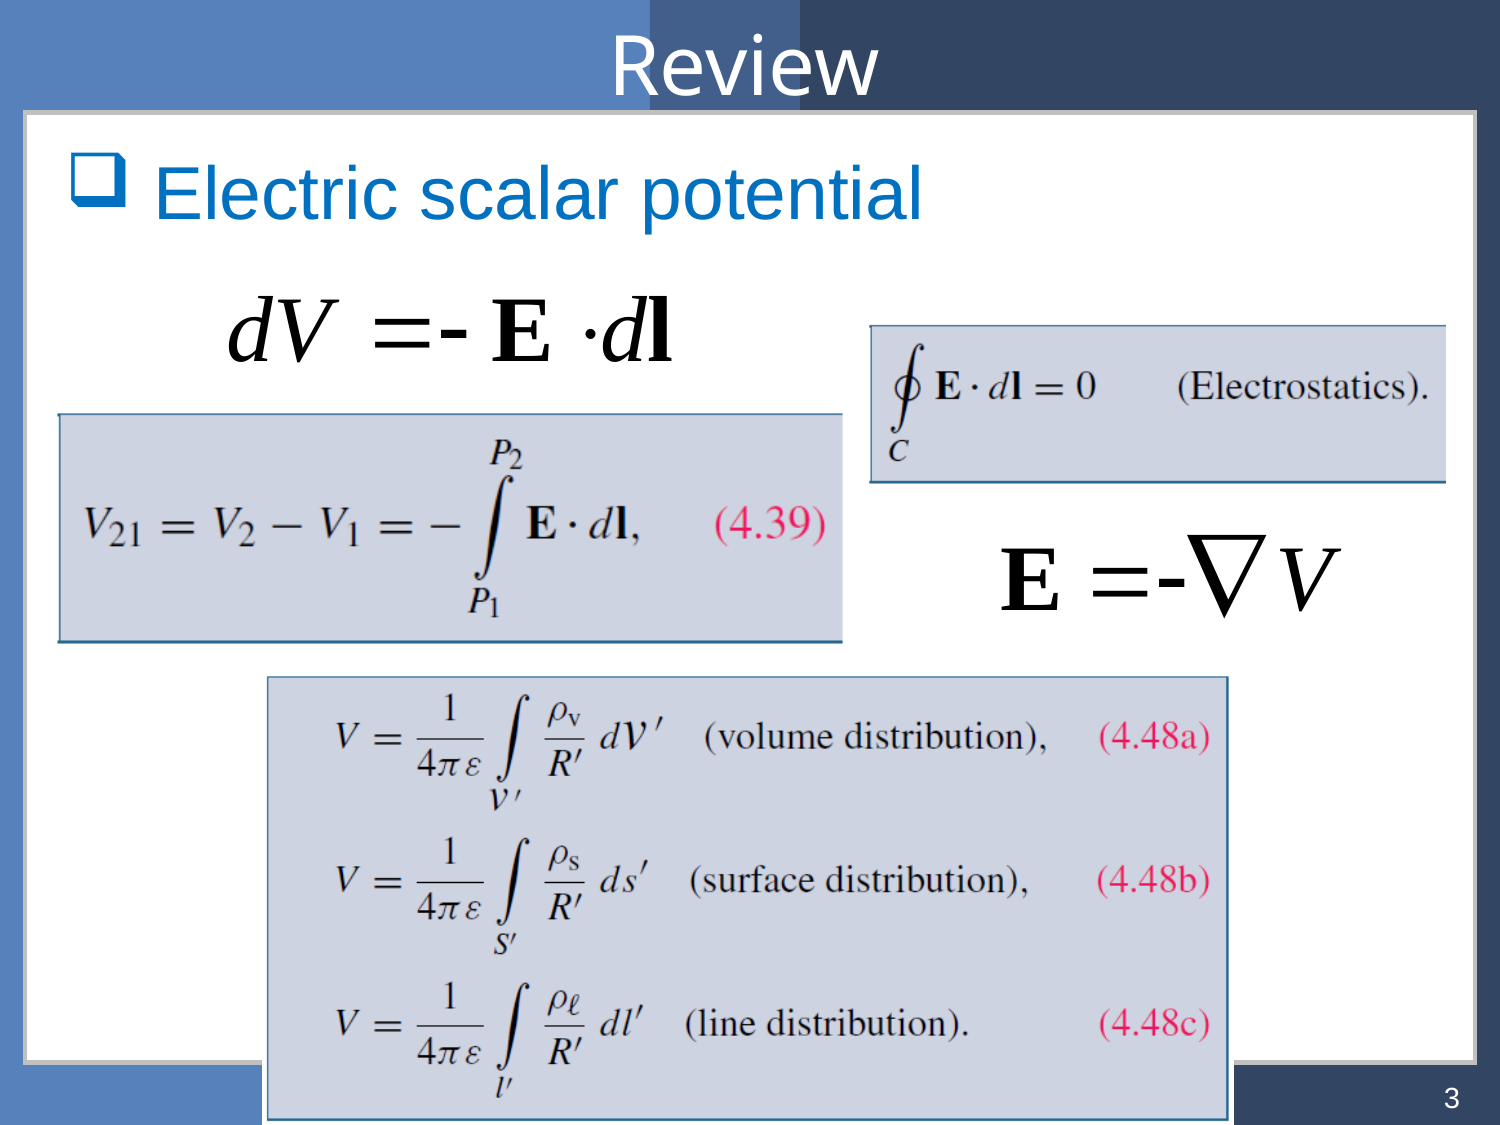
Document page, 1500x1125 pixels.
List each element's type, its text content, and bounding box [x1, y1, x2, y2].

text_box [212, 274, 690, 385]
slide_number 3 [1239, 1071, 1476, 1125]
title Review [49, 12, 1438, 113]
picture [49, 412, 847, 651]
picture [262, 670, 1235, 1125]
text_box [987, 524, 1363, 635]
list Electric scalar potential [49, 137, 1426, 751]
picture [862, 312, 1446, 488]
